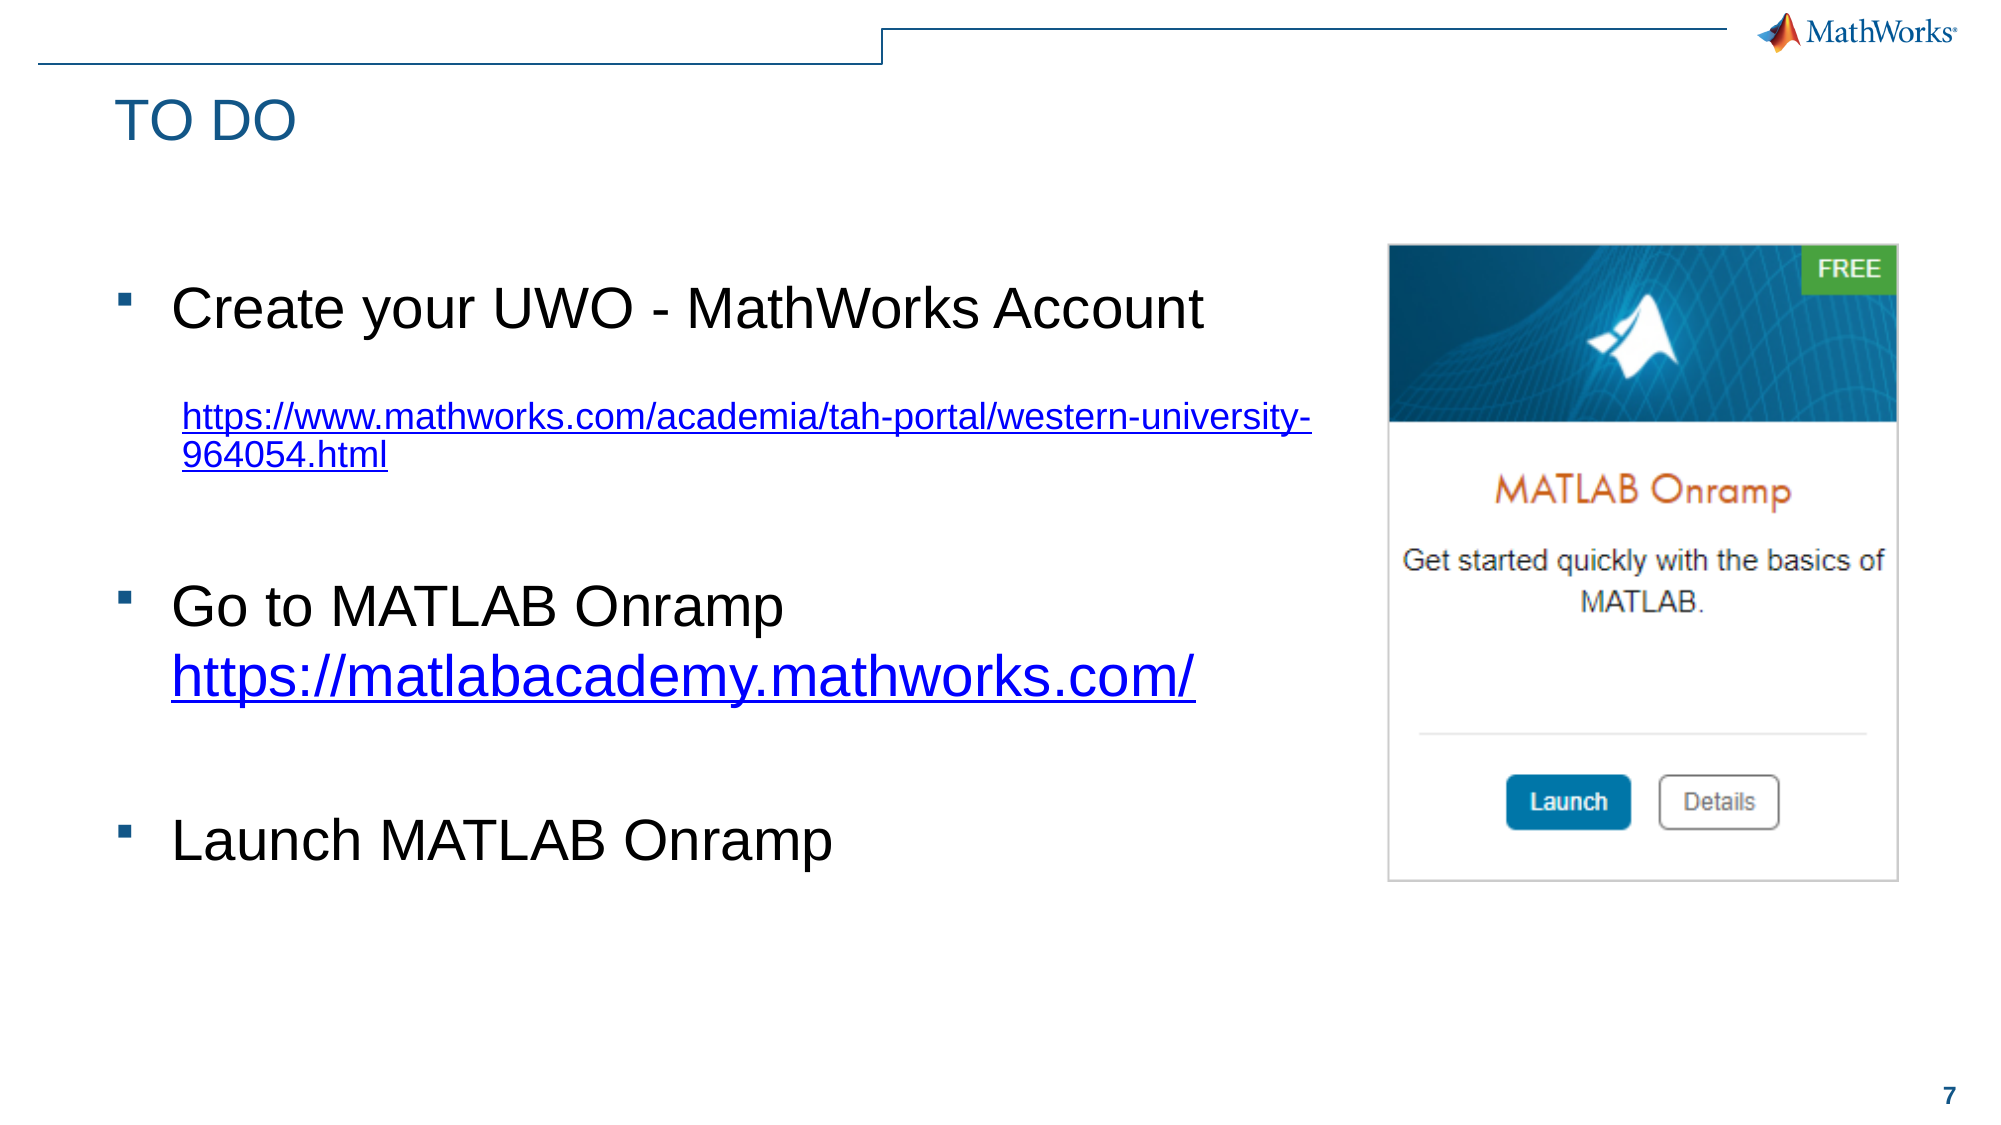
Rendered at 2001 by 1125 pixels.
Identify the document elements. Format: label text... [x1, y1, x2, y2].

picture [1751, 3, 1970, 63]
picture [1385, 242, 1899, 883]
title TO DO [99, 75, 1867, 238]
list Create your UWO - MathWorks Account https://www.mathworks.com/academia/tah-portal/western-university-964054.html Go to MATLAB Onramp https://matlabacademy.mathworks.com/ Launch MATLAB Onramp [99, 262, 1338, 1025]
